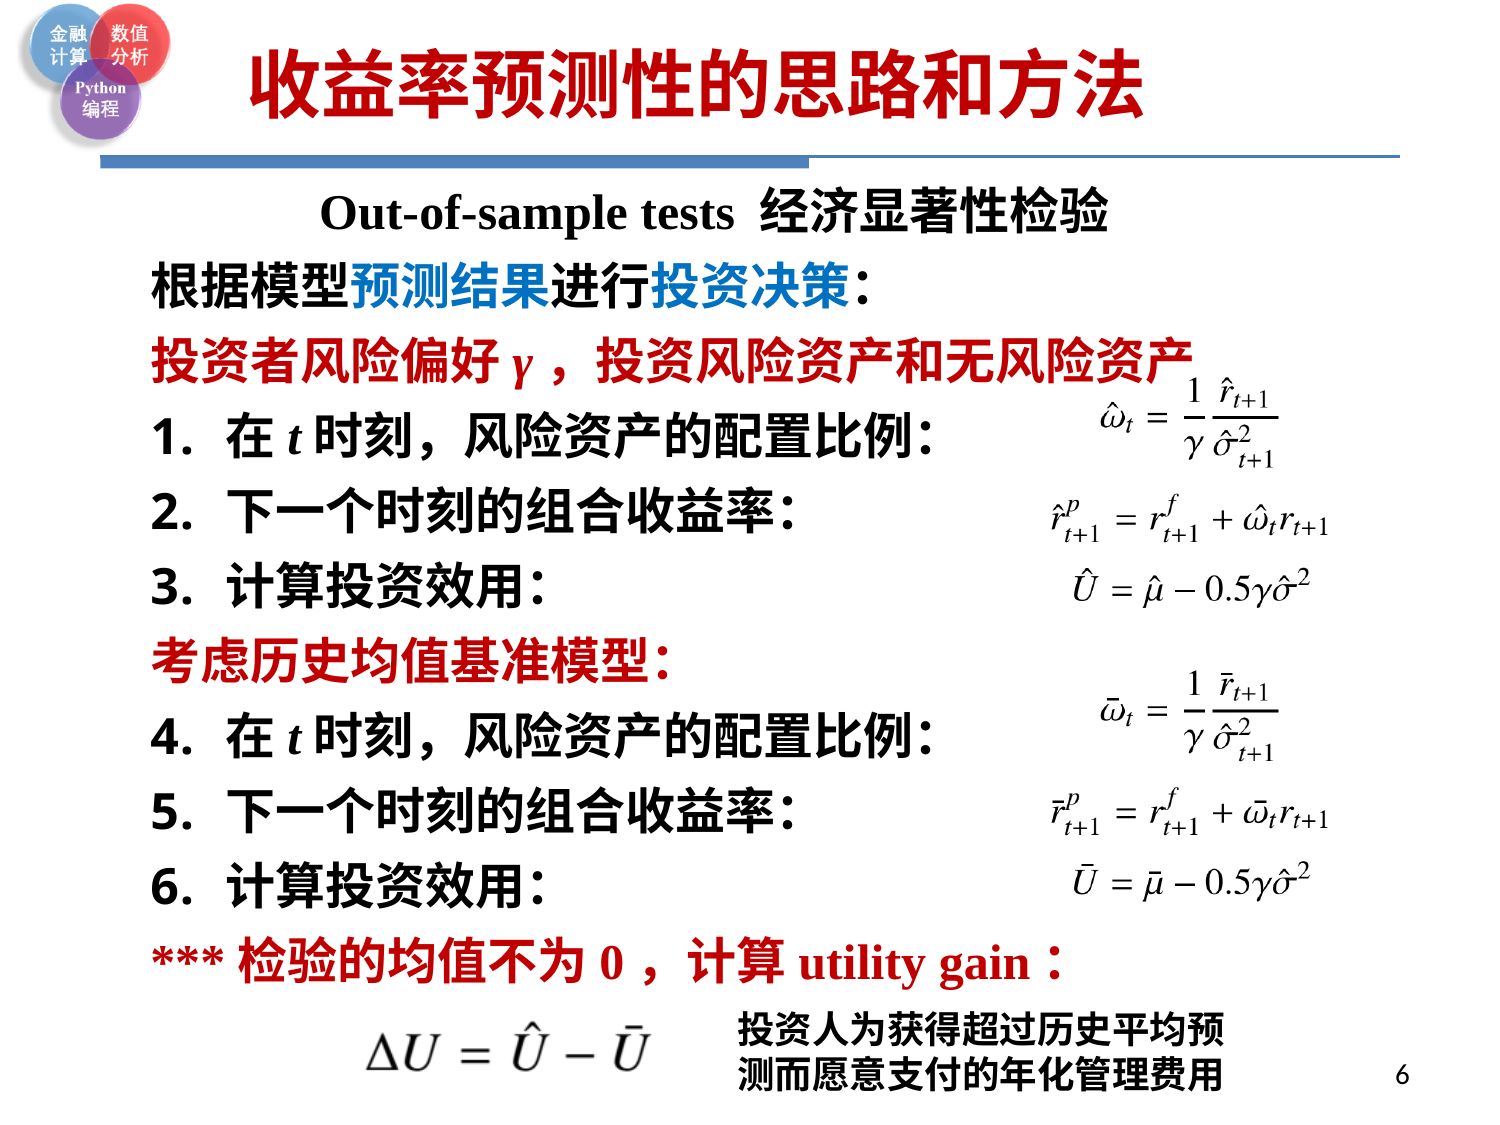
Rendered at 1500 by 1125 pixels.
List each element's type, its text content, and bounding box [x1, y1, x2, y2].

slide_number 6 [1242, 1042, 1425, 1103]
text_box 投资人为获得超过历史平均预测而愿意支付的年化管理费用 [722, 998, 1242, 1104]
text_box 收益率预测性的思路和方法 [231, 30, 1413, 136]
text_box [100, 156, 1400, 169]
picture [363, 1017, 672, 1086]
picture [17, 0, 172, 154]
picture [1045, 373, 1329, 906]
